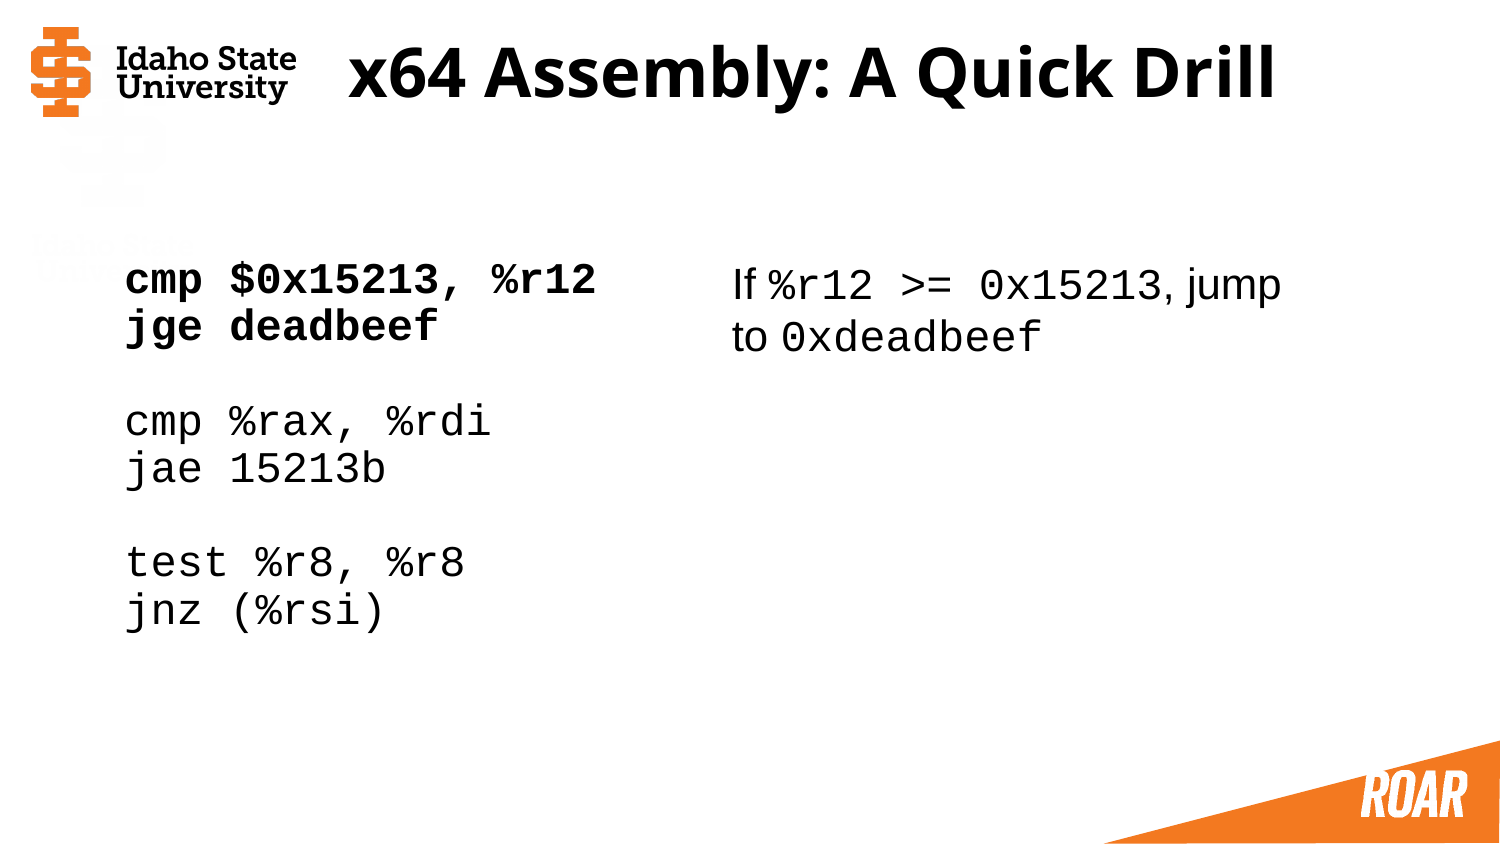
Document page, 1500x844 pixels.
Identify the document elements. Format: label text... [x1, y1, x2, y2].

picture [1355, 767, 1473, 820]
text_box If %r12 >= 0x15213, jump to 0xdeadbeef [716, 240, 1332, 376]
picture [20, 27, 205, 306]
list cmp $0x15213, %r12 jge deadbeef cmp %rax, %rdi jae 15213b test %r8, %r8 jnz (%rsi) [103, 240, 1397, 746]
text_box x64 Assembly: A Quick Drill [166, 23, 1461, 128]
